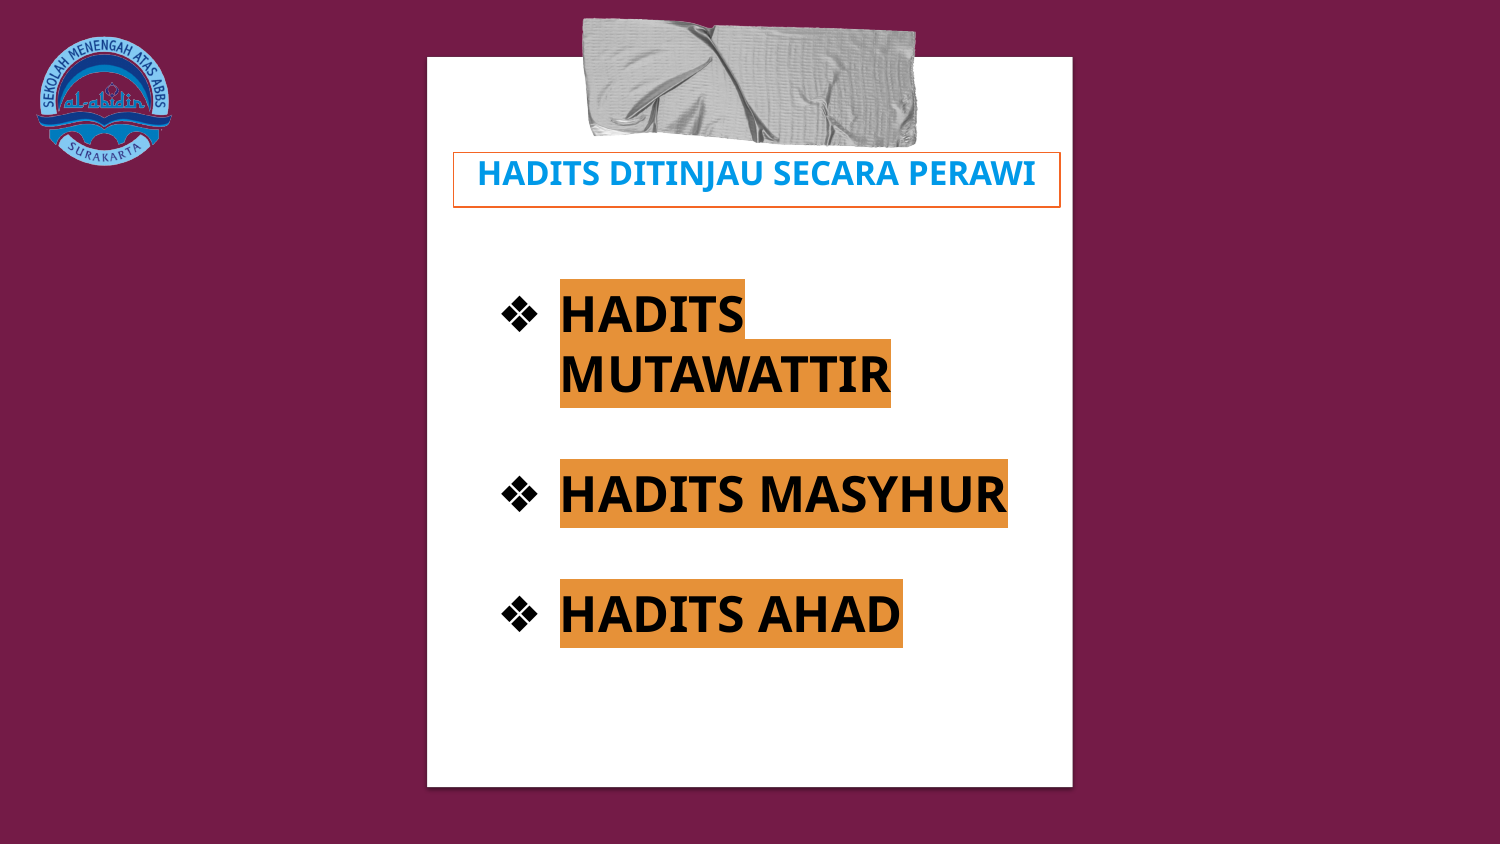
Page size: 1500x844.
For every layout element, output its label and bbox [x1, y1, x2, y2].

picture [29, 26, 180, 176]
picture [400, 16, 1100, 818]
